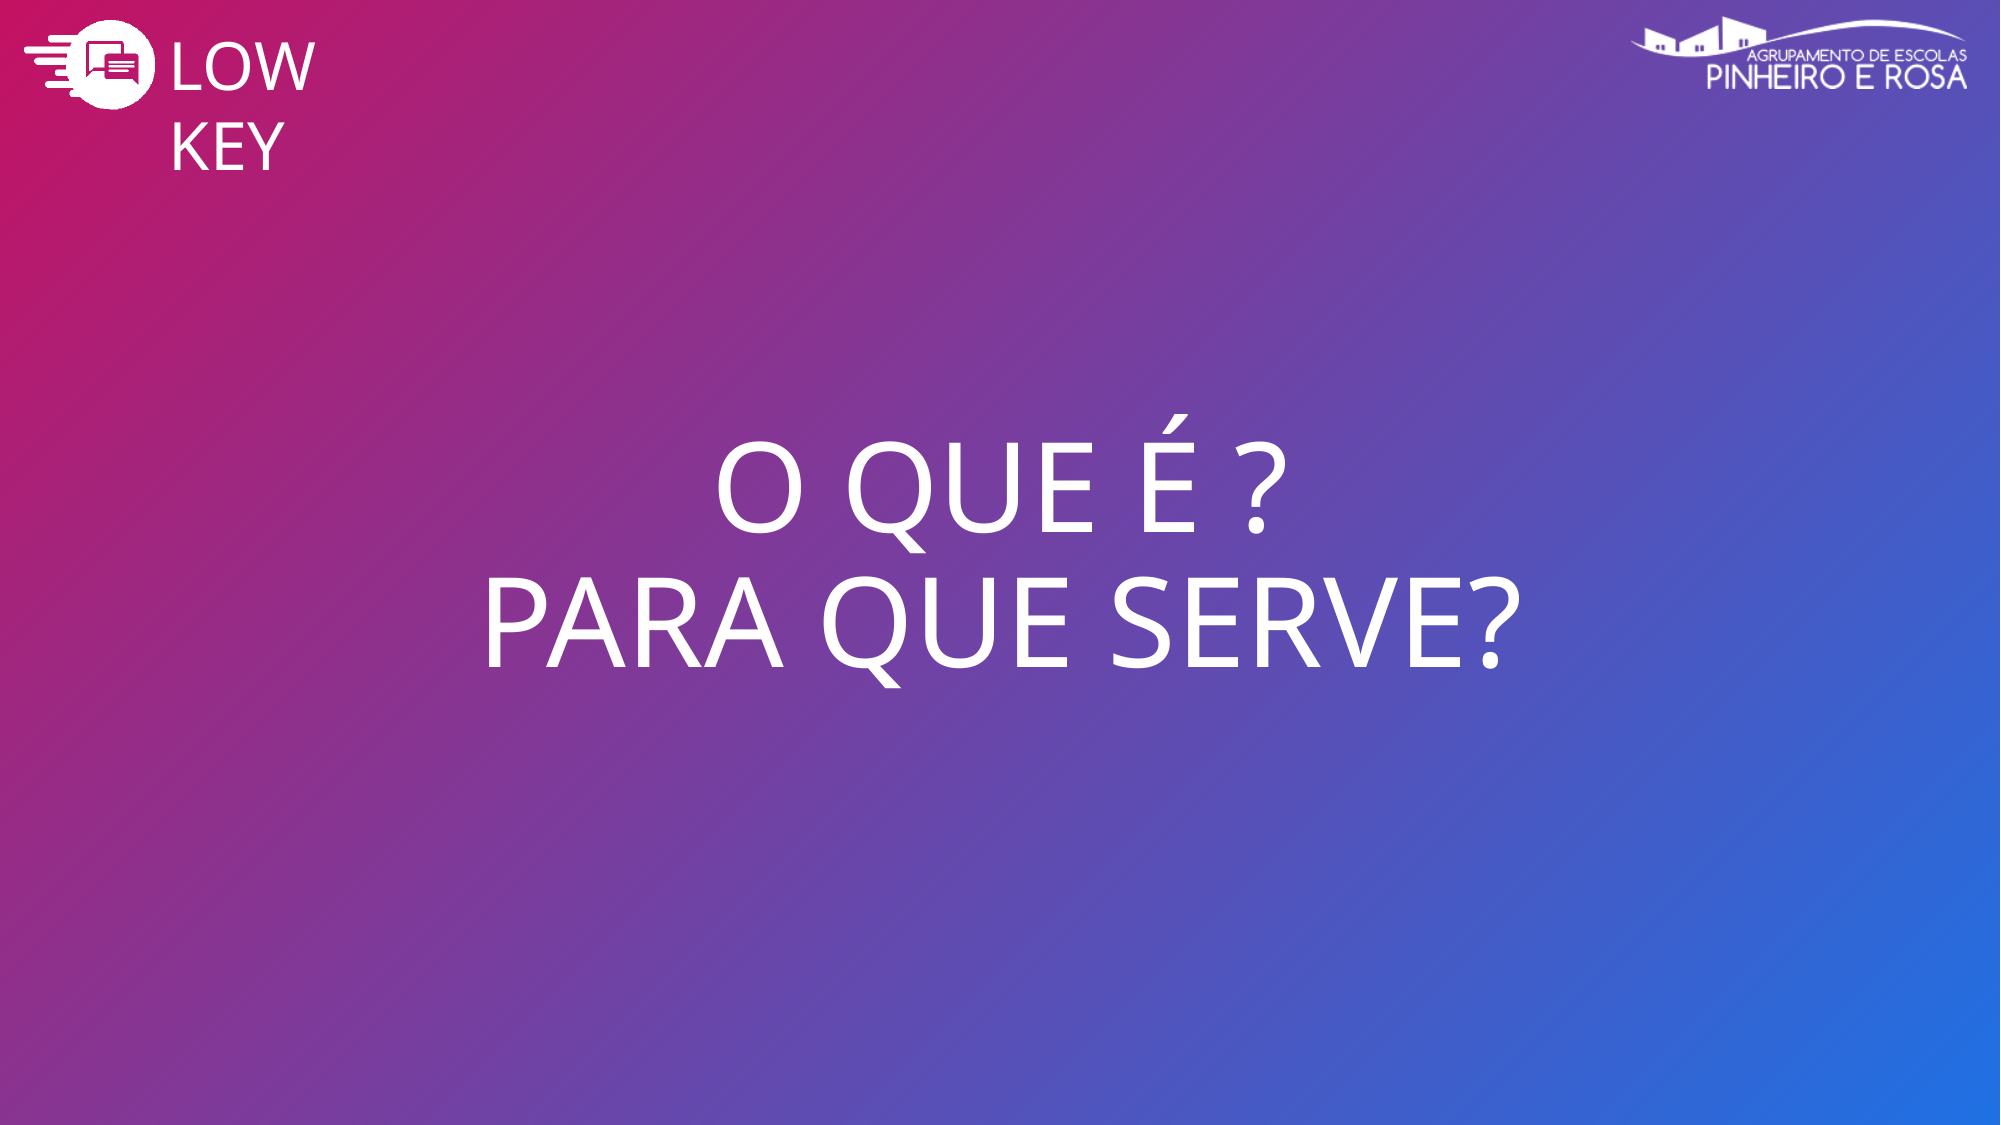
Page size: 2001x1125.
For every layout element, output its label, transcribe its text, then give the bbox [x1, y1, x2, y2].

title O QUE É ? PARA QUE SERVE? [0, 345, 2000, 773]
picture [1631, 16, 1967, 89]
text_box LOWKEY [154, 16, 361, 192]
picture [24, 0, 155, 130]
